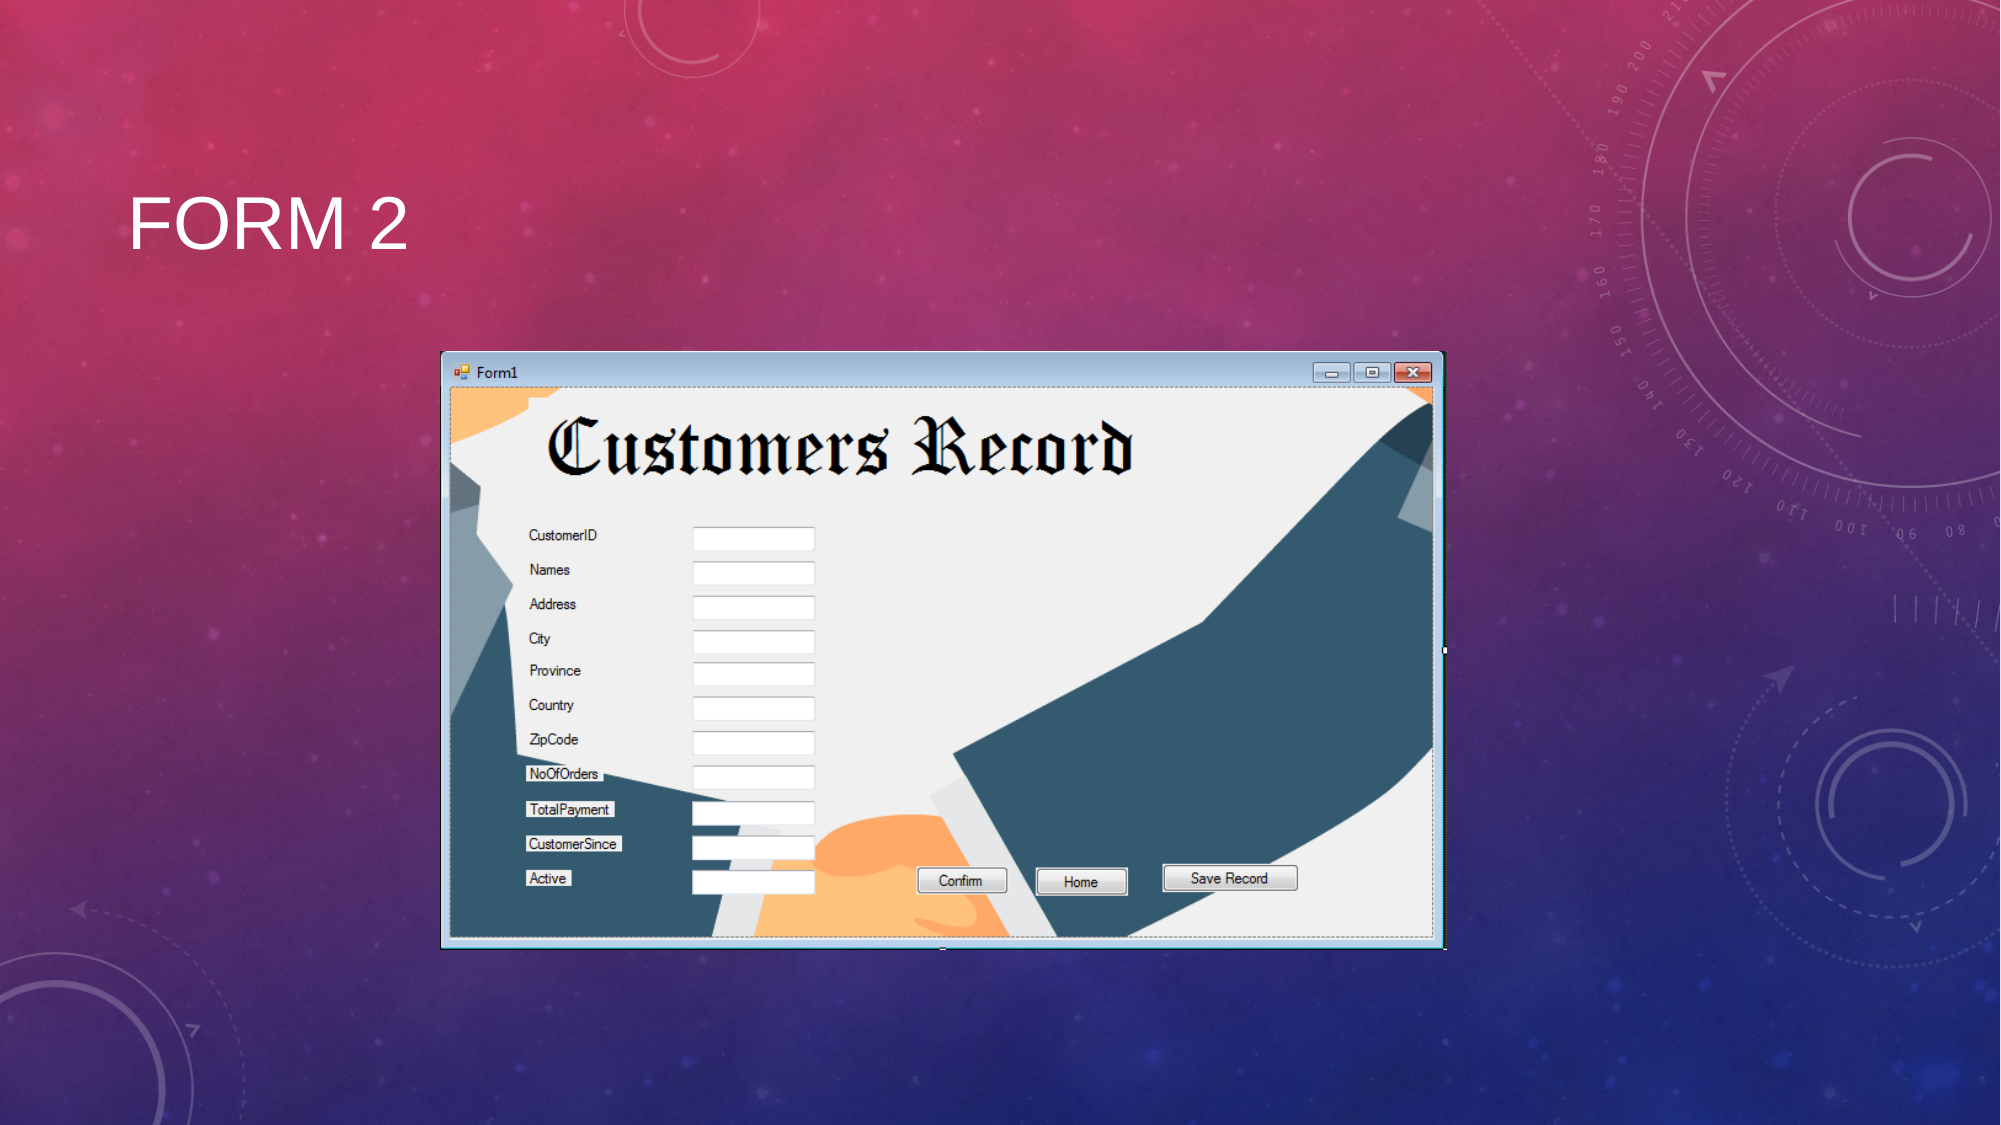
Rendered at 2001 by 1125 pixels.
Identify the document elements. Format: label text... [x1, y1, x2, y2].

picture [0, 0, 2001, 1125]
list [440, 350, 1447, 951]
title FORM 2 [112, 99, 1775, 339]
